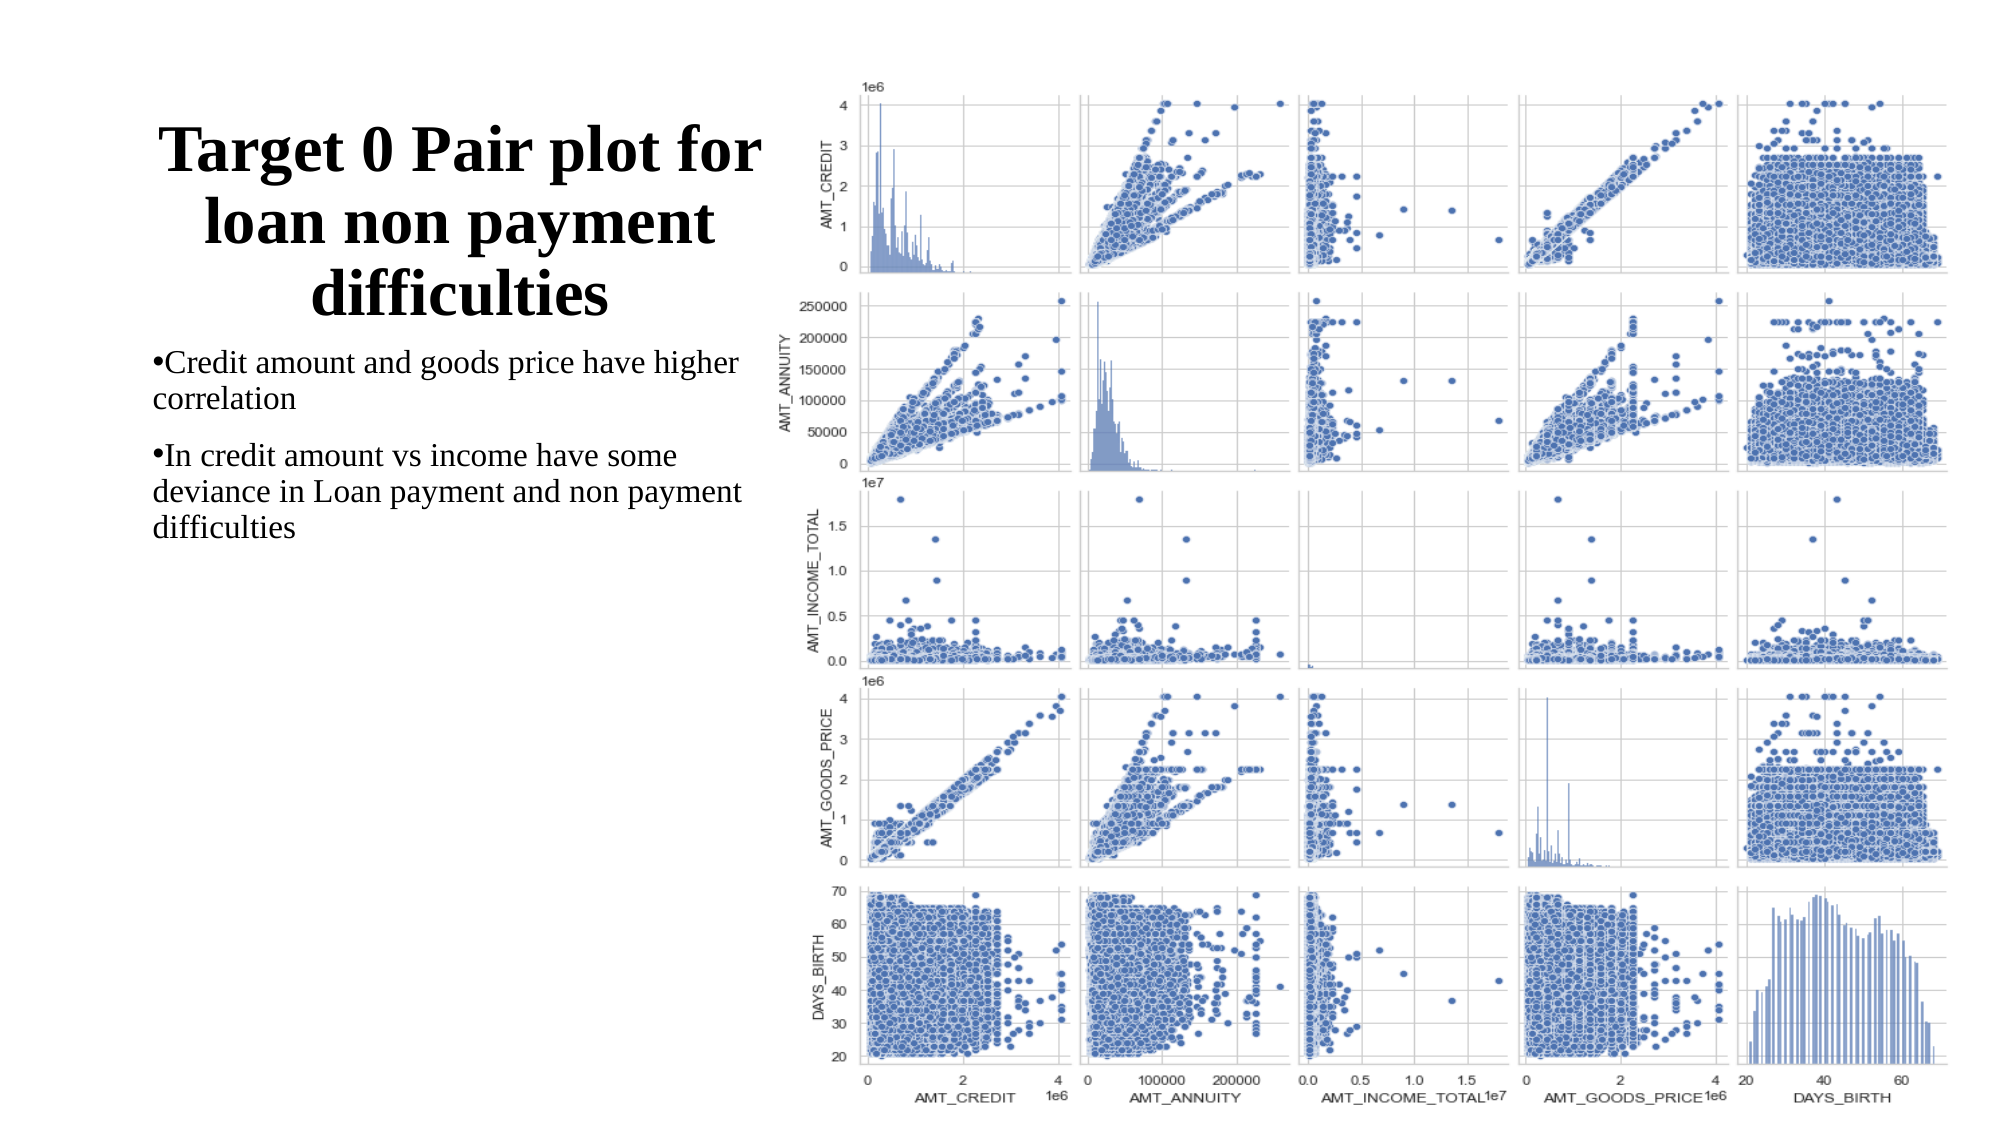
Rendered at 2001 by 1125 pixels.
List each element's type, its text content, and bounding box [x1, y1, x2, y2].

list Credit amount and goods price have higher correlation In credit amount vs income have some deviance in Loan payment and non payment difficulties [137, 337, 770, 963]
picture [770, 74, 1956, 1112]
title Target 0 Pair plot for loan non payment difficulties [137, 75, 770, 337]
